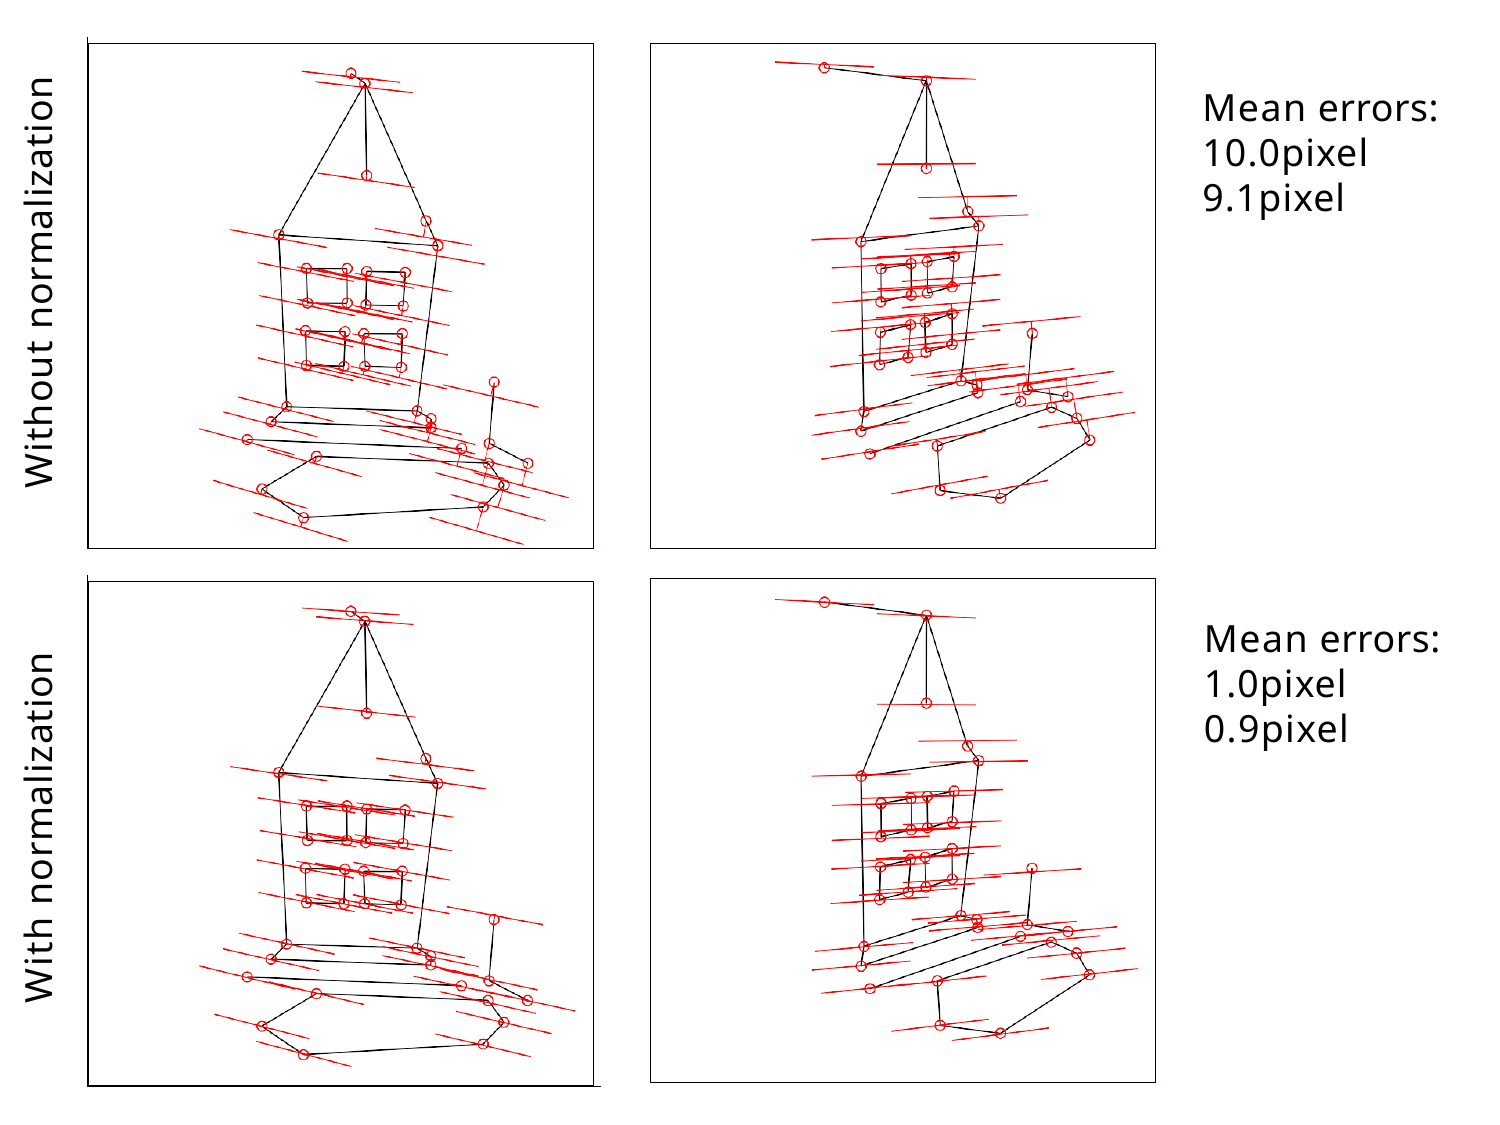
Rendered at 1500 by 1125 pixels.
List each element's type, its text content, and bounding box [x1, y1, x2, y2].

text_box Mean errors: 1.0pixel 0.9pixel [1201, 613, 1456, 751]
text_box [87, 36, 601, 549]
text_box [87, 573, 601, 1087]
title Mean errors: 10.0pixel 9.1pixel [1200, 81, 1454, 272]
text_box Without normalization [14, 63, 61, 491]
text_box With normalization [14, 637, 61, 1006]
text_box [649, 36, 1163, 549]
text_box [649, 571, 1163, 1084]
